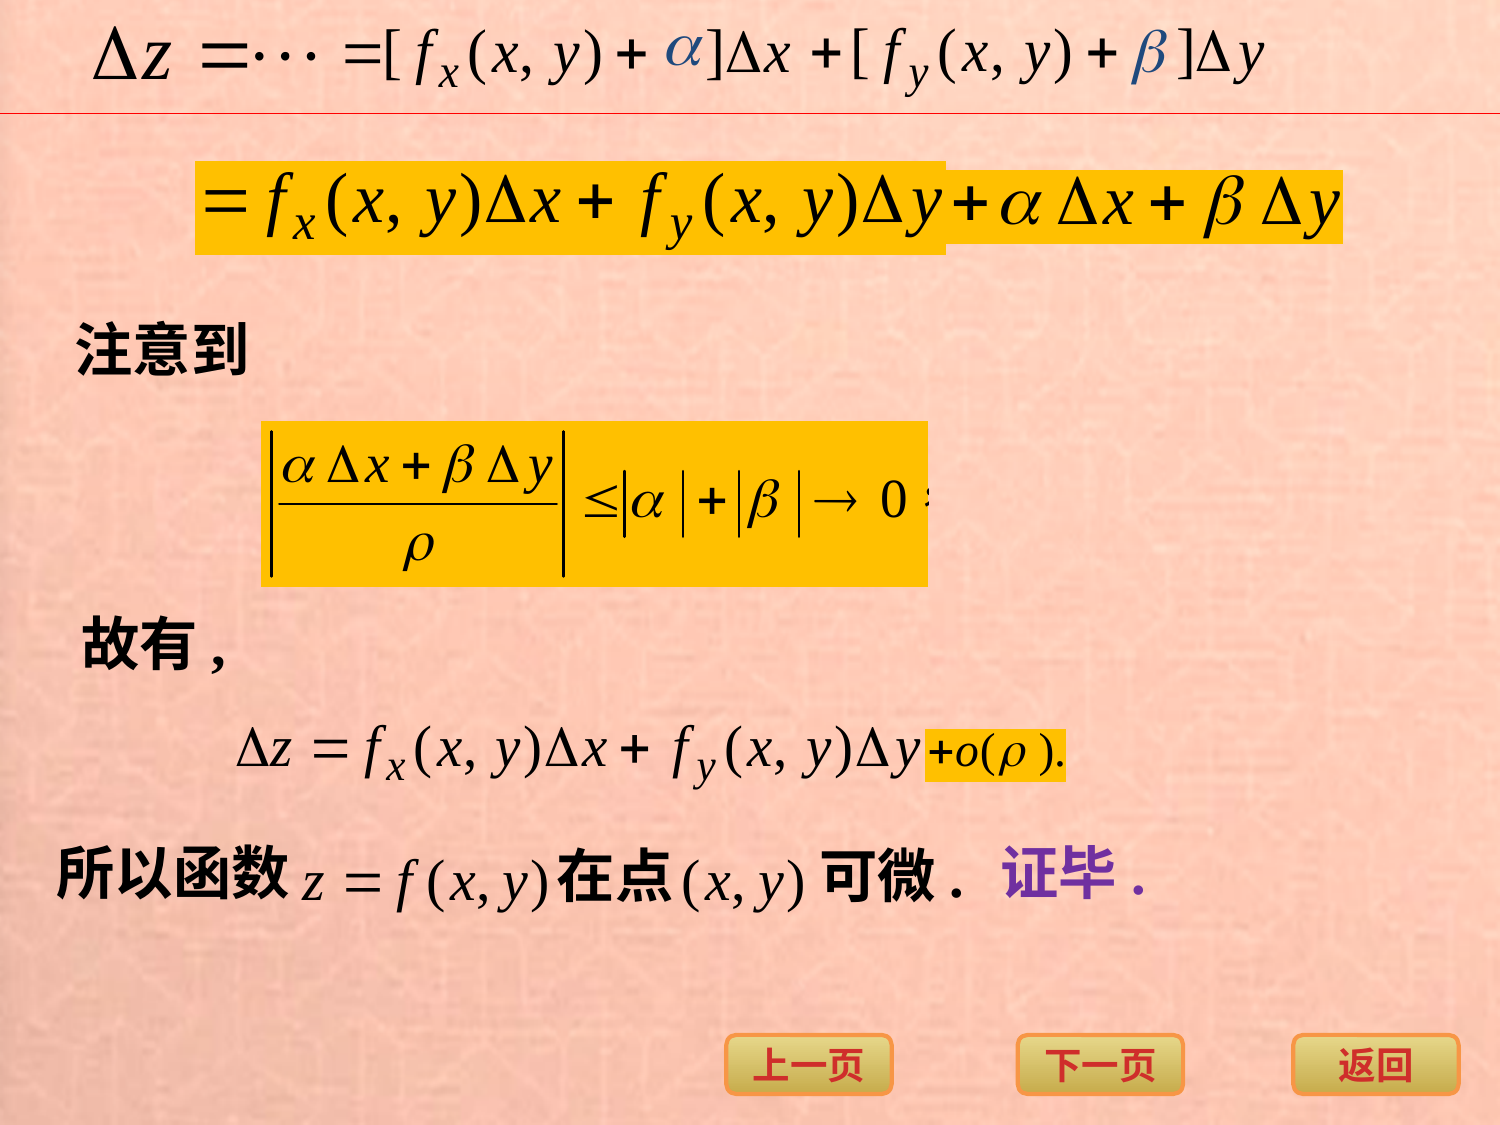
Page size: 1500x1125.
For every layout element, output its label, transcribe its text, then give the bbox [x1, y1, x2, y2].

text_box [296, 853, 553, 918]
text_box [663, 30, 711, 71]
text_box 注意到 [59, 305, 265, 391]
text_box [806, 18, 1269, 103]
text_box 可微. [804, 831, 980, 917]
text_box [194, 160, 947, 255]
picture [0, 114, 1500, 1125]
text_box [232, 715, 926, 795]
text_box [260, 420, 929, 587]
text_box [1124, 25, 1186, 91]
text_box 所以函数 [41, 829, 342, 915]
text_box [336, 18, 795, 93]
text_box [679, 853, 809, 918]
text_box 在点 [542, 831, 717, 917]
text_box 故有, [39, 599, 241, 685]
picture [0, 0, 1500, 113]
text_box 证毕. [985, 829, 1161, 914]
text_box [945, 169, 1344, 245]
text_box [87, 18, 323, 102]
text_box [924, 728, 1067, 782]
